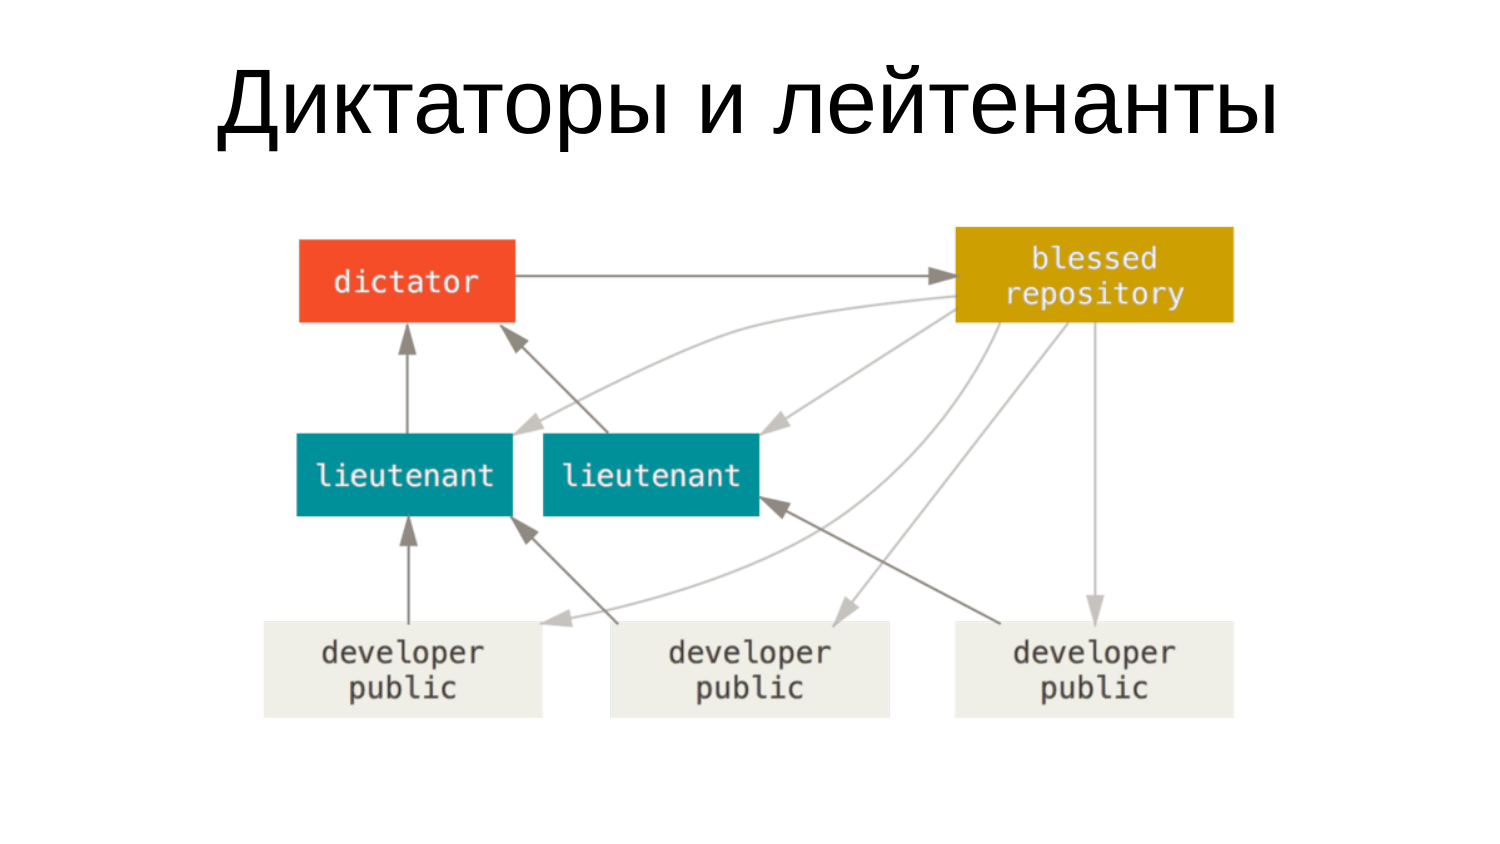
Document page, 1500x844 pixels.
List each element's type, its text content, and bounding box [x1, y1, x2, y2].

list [249, 217, 1251, 733]
title Диктаторы и лейтенанты [41, 8, 1459, 186]
